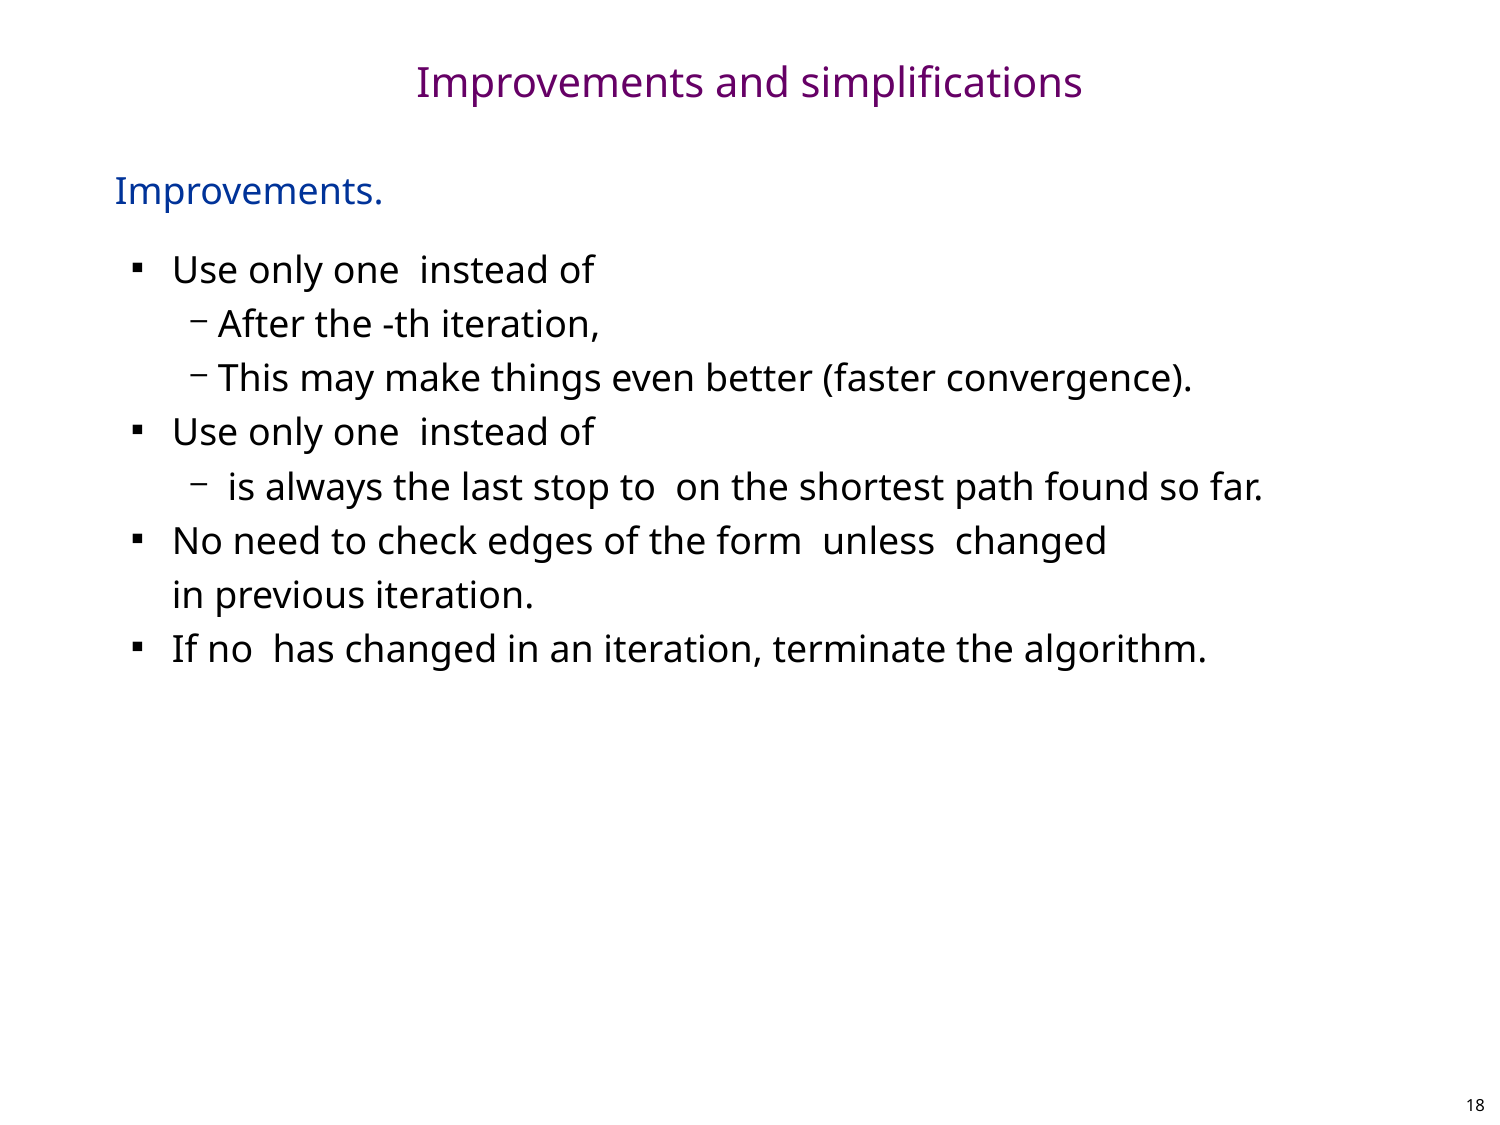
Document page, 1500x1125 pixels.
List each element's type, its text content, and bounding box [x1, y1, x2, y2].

slide_number 18 [1187, 1087, 1500, 1125]
title Improvements and simplifications [0, 50, 1500, 125]
